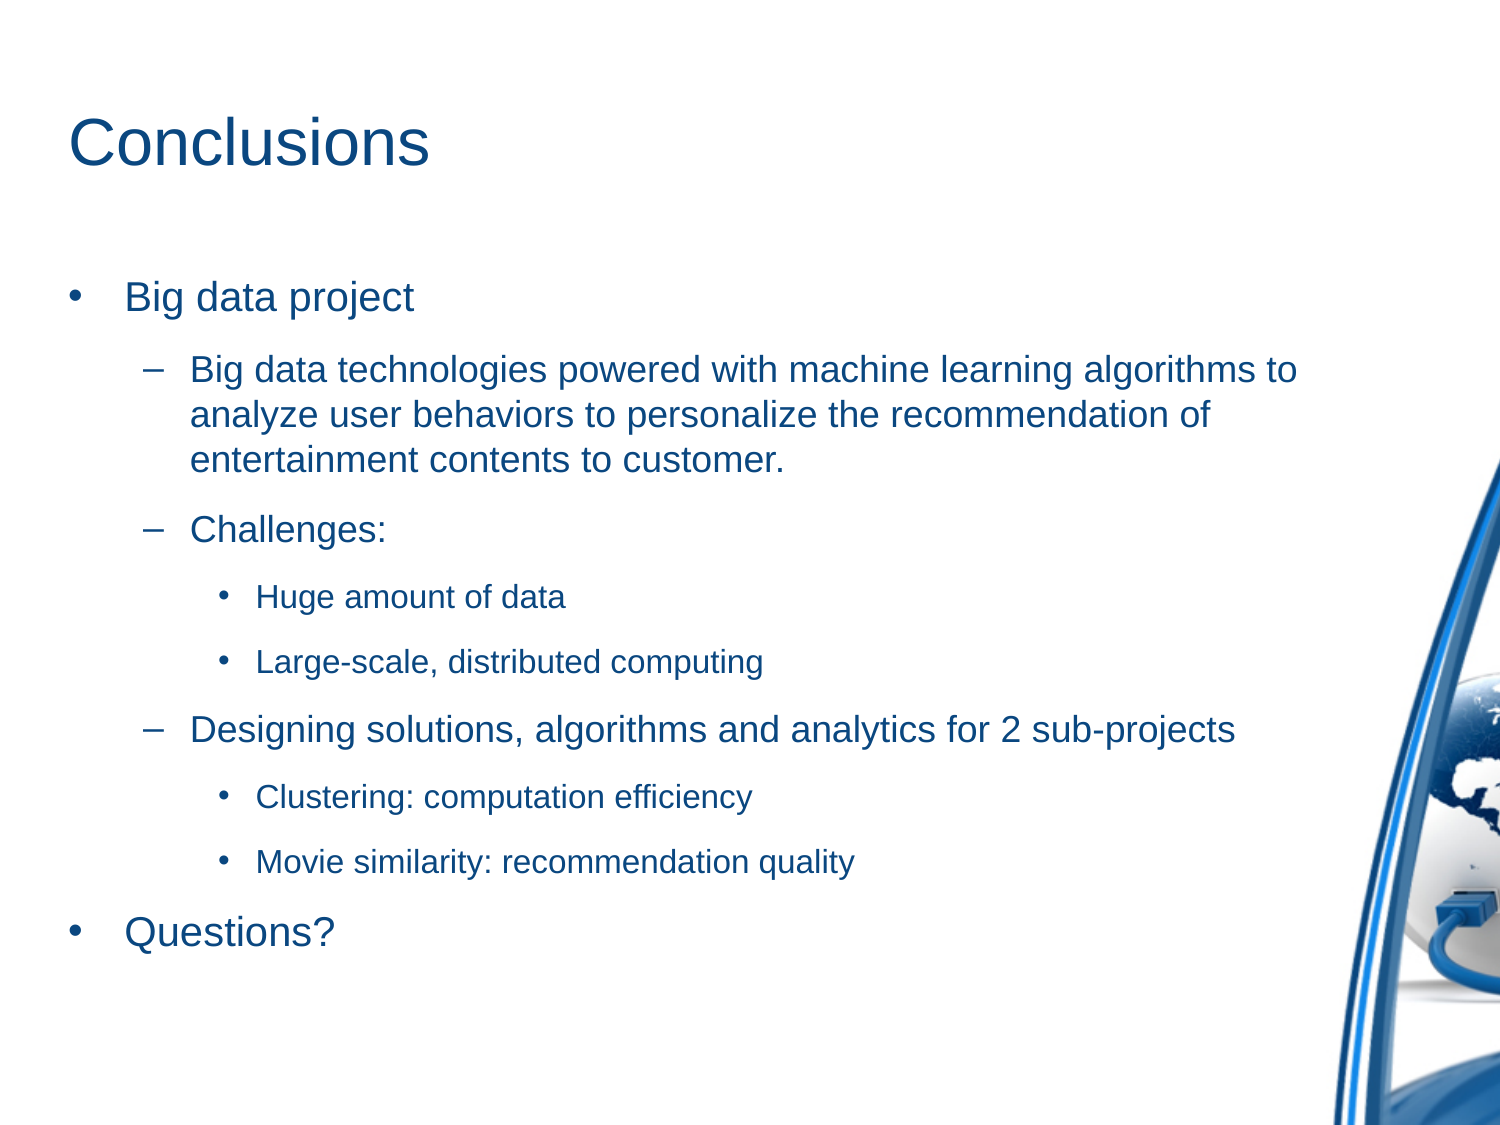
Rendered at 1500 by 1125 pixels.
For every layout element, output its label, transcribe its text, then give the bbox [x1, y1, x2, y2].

title Conclusions [53, 45, 1425, 233]
picture [0, 0, 1500, 1125]
list Big data project Big data technologies powered with machine learning algorithms to analyze user behaviors to personalize the recommendation of entertainment contents to customer. Challenges: Huge amount of data Large-scale, distributed computing Designing solutions, algorithms and analytics for 2 sub-projects Clustering: computation efficiency Movie similarity: recommendation quality Questions? [53, 262, 1425, 1071]
